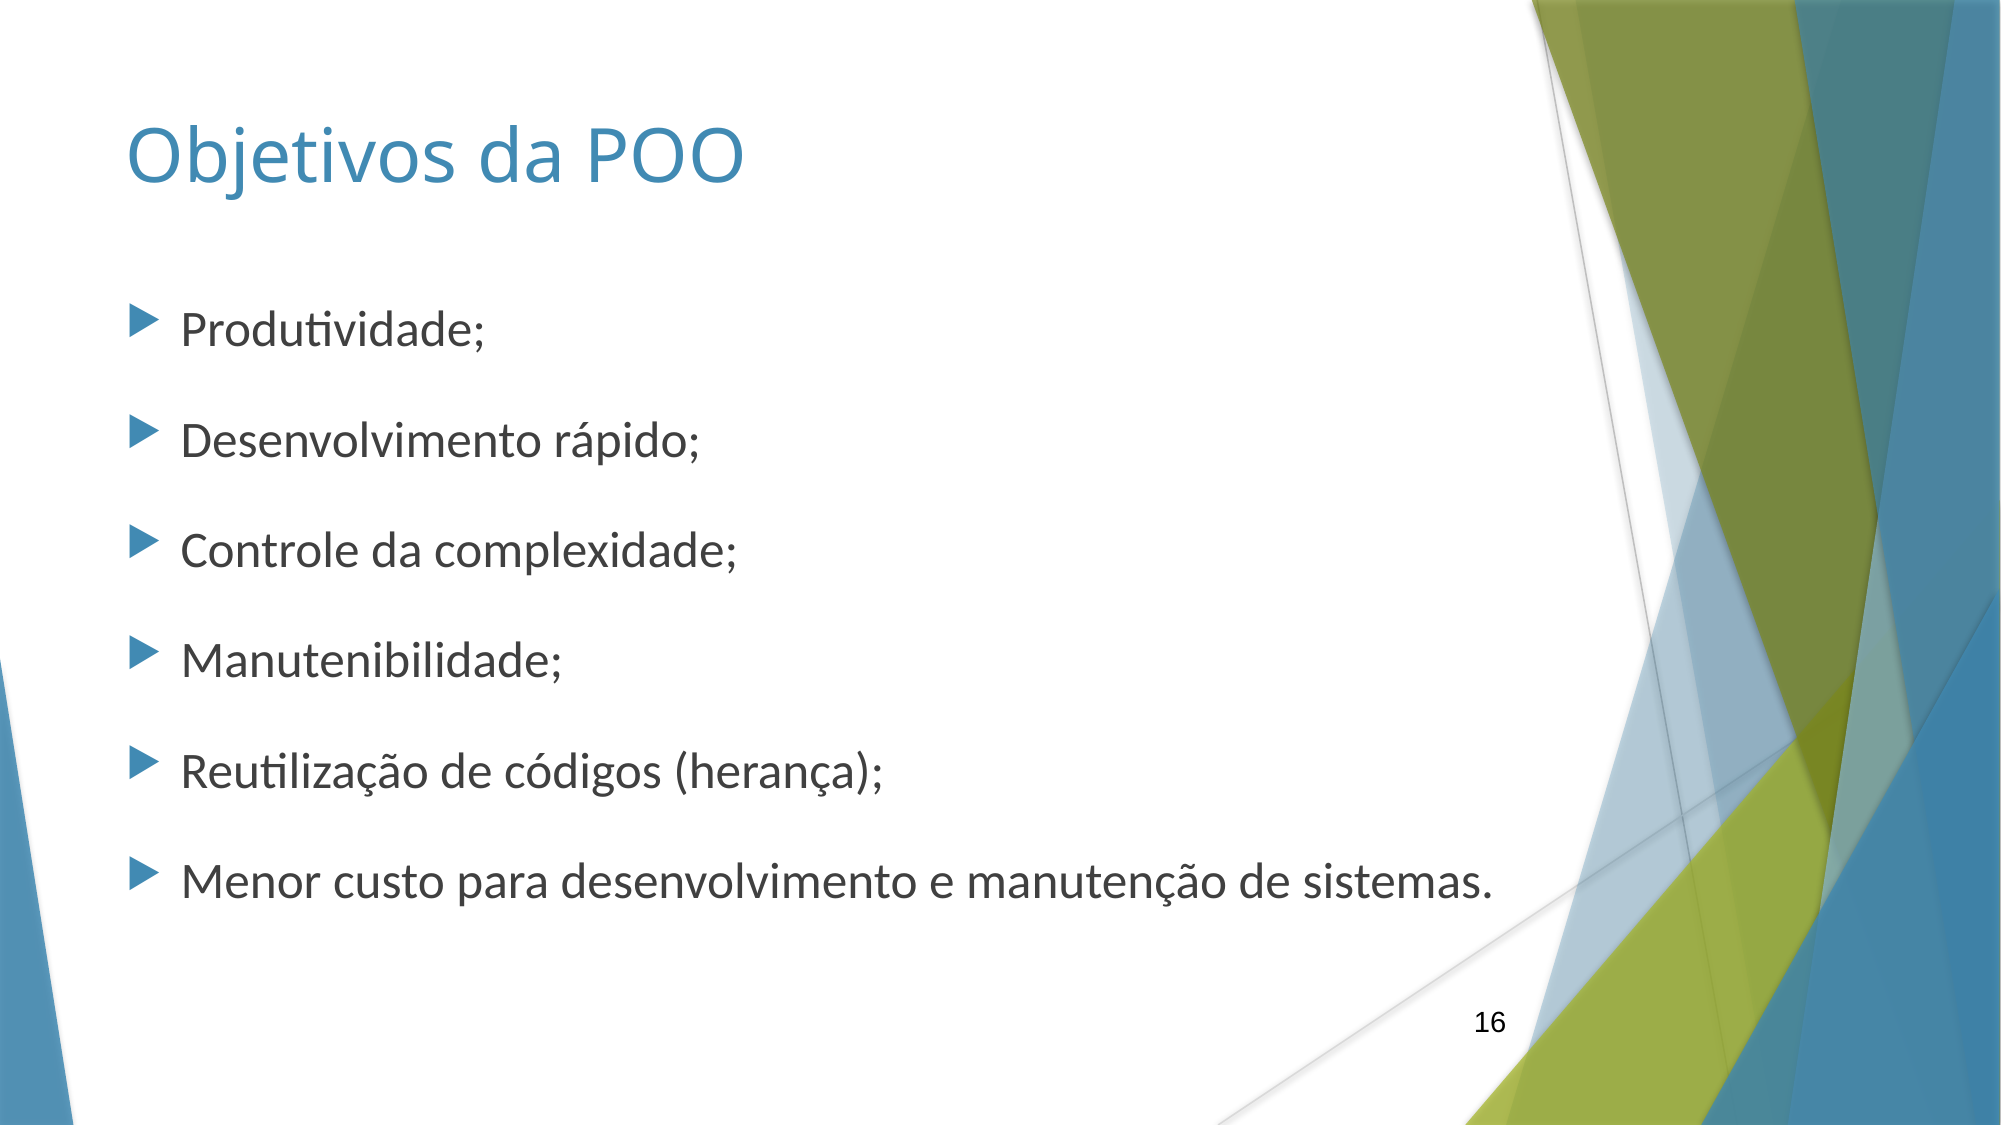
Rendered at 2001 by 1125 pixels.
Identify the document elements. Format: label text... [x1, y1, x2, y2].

text_box Produtividade; Desenvolvimento rápido; Controle da complexidade; Manutenibilidade; Reutilização de códigos (herança); Menor custo para desenvolvimento e manutenção de sistemas. [110, 257, 1522, 991]
text_box Objetivos da POO [111, 99, 1522, 257]
text_box [1409, 991, 1522, 1051]
